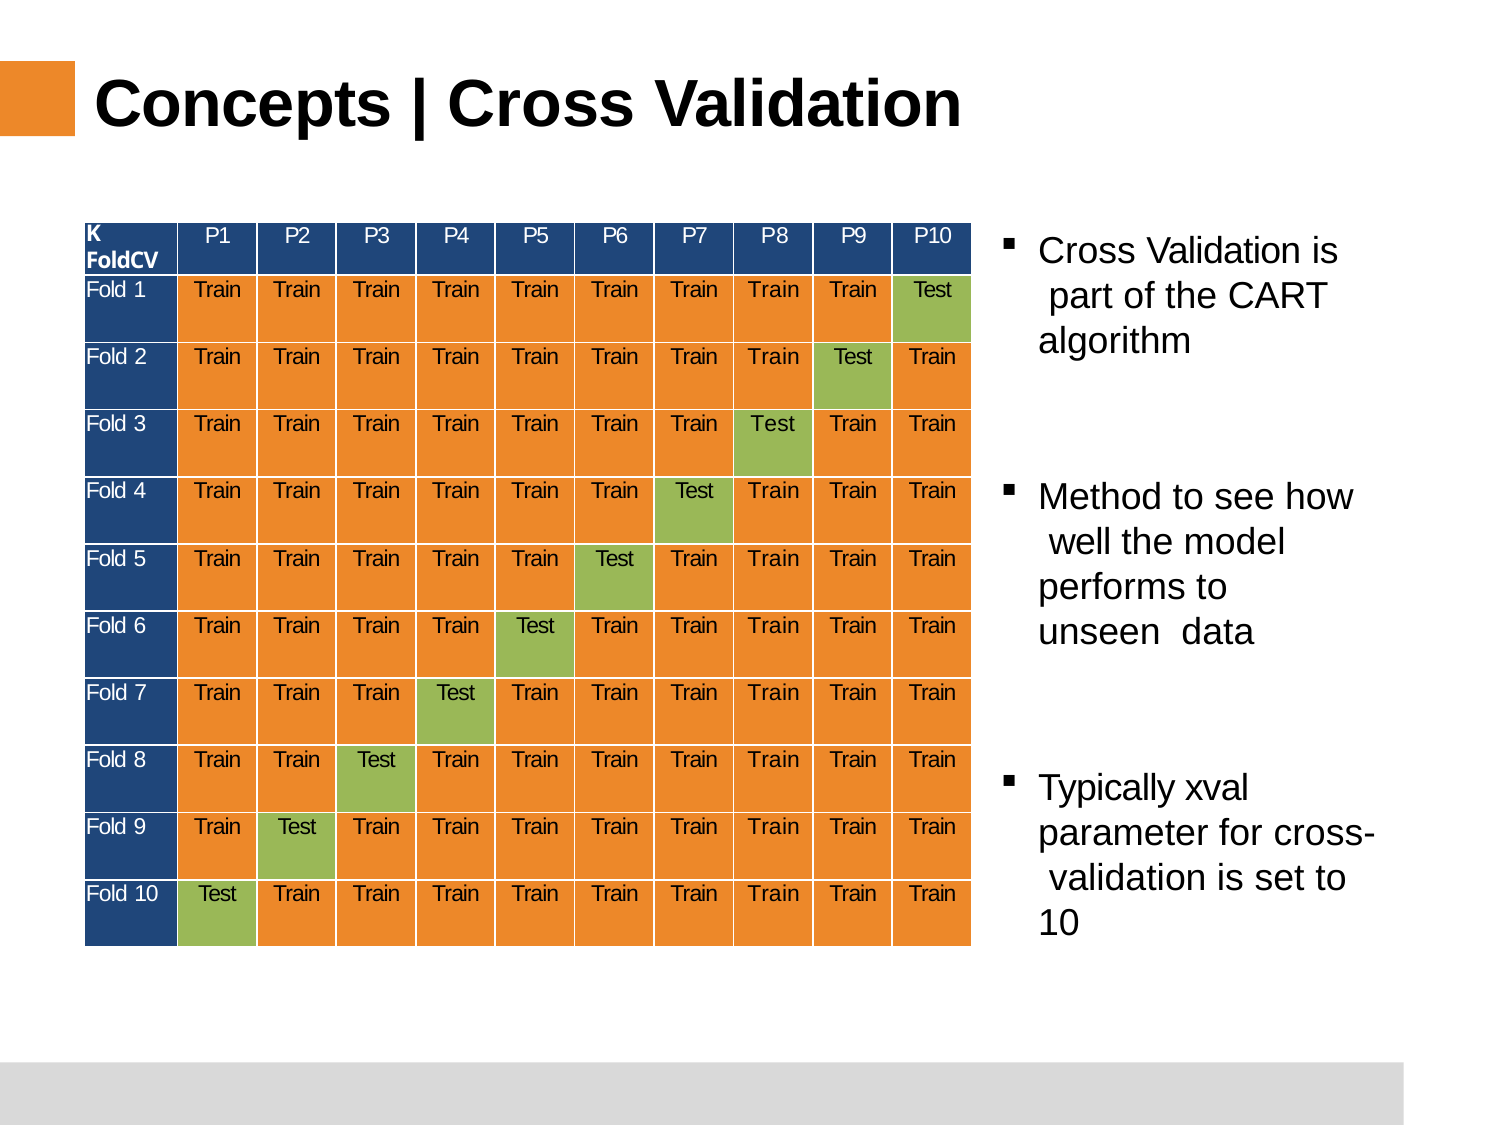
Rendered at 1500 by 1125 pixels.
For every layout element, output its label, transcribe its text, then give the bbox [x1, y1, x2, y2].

table_cell Train [178, 679, 256, 744]
table_cell Train [893, 545, 971, 610]
table_cell Train [814, 881, 891, 946]
table_cell Train [734, 612, 812, 677]
table_cell Train [893, 343, 971, 409]
table_cell Fold 8 [85, 746, 177, 812]
table_cell Train [417, 410, 494, 476]
table_cell Train [496, 410, 574, 476]
table_cell Fold 5 [85, 545, 177, 610]
table_cell Train [337, 343, 415, 409]
table_cell Train [734, 679, 812, 744]
table_cell Train [178, 746, 256, 812]
table_cell Train [258, 410, 335, 476]
table_cell Train [258, 746, 335, 812]
table_cell Test [814, 343, 891, 409]
table_cell Train [575, 478, 653, 543]
table_cell Train [575, 679, 653, 744]
table_cell Train [337, 478, 415, 543]
table_cell Test [655, 478, 733, 543]
table_cell Fold 10 [85, 881, 177, 946]
table_cell Train [575, 276, 653, 342]
table_cell Train [893, 410, 971, 476]
table_cell Train [893, 881, 971, 946]
table_cell Train [178, 545, 256, 610]
table_cell Train [575, 746, 653, 812]
table_cell Train [178, 478, 256, 543]
table_cell Train [258, 679, 335, 744]
table_header P6 [575, 223, 653, 274]
table_cell Train [734, 881, 812, 946]
table_cell Train [575, 881, 653, 946]
table_header P10 [893, 223, 971, 274]
table_cell Train [734, 343, 812, 409]
table_cell Train [496, 881, 574, 946]
table_cell Train [734, 813, 812, 879]
table_cell Train [575, 612, 653, 677]
table_cell Train [893, 746, 971, 812]
table_cell Train [734, 545, 812, 610]
table_cell Train [655, 746, 733, 812]
table_cell Train [337, 679, 415, 744]
table_cell Train [734, 276, 812, 342]
table_cell Train [893, 478, 971, 543]
table_cell Train [417, 545, 494, 610]
table_cell Train [337, 410, 415, 476]
table_cell Train [496, 746, 574, 812]
table_cell Fold 4 [85, 478, 177, 543]
table_cell Train [417, 881, 494, 946]
table_cell Train [496, 478, 574, 543]
table_cell Train [496, 343, 574, 409]
table_cell Train [496, 679, 574, 744]
table_cell Train [337, 545, 415, 610]
table_cell Train [814, 813, 891, 879]
table_header P8 [734, 223, 812, 274]
table_cell Train [496, 276, 574, 342]
title Concepts | Cross Validation [92, 57, 971, 221]
table_cell Train [258, 276, 335, 342]
table_cell Train [814, 612, 891, 677]
table_cell Train [417, 813, 494, 879]
table_cell Train [337, 612, 415, 677]
table_cell Train [655, 881, 733, 946]
table_cell Train [814, 679, 891, 744]
table_cell Train [655, 679, 733, 744]
table_cell Train [655, 276, 733, 342]
table_header P1 [178, 223, 256, 274]
table_cell Test [337, 746, 415, 812]
table_cell Test [178, 881, 256, 946]
table_cell Test [496, 612, 574, 677]
table_cell Train [496, 813, 574, 879]
table_header P9 [814, 223, 891, 274]
table_cell Train [178, 813, 256, 879]
table_cell Train [337, 276, 415, 342]
table_cell Train [258, 478, 335, 543]
table_cell Train [655, 410, 733, 476]
table_cell Train [814, 545, 891, 610]
table_cell Train [258, 612, 335, 677]
table_cell Train [258, 545, 335, 610]
table_cell Train [814, 410, 891, 476]
table_header P4 [417, 223, 494, 274]
table_cell Train [893, 679, 971, 744]
table_header P2 [258, 223, 335, 274]
table_cell Train [178, 276, 256, 342]
table_header K FoldCV [85, 223, 177, 274]
table_cell Fold 9 [85, 813, 177, 879]
text_box Cross Validation is part of the CART algorithm Method to see how well the model performs to unseen data Typically xval parameter for cross- validation is set to 10 [998, 223, 1387, 943]
table_cell Train [258, 343, 335, 409]
table_cell Train [734, 746, 812, 812]
table_cell Test [575, 545, 653, 610]
table_cell Test [258, 813, 335, 879]
table_cell Test [734, 410, 812, 476]
table_cell Train [655, 813, 733, 879]
table_cell Test [417, 679, 494, 744]
table_cell Train [655, 612, 733, 677]
table_header P7 [655, 223, 733, 274]
table_cell Train [258, 881, 335, 946]
table_cell Fold 6 [85, 612, 177, 677]
table_cell Train [893, 612, 971, 677]
table_cell Train [417, 478, 494, 543]
table_header P3 [337, 223, 415, 274]
table_cell Fold 3 [85, 410, 177, 476]
table_cell Train [814, 746, 891, 812]
table_cell Fold 2 [85, 343, 177, 409]
table_header P5 [496, 223, 574, 274]
table_cell Train [575, 343, 653, 409]
table_cell Train [178, 343, 256, 409]
table_cell Train [575, 410, 653, 476]
table_cell Train [893, 813, 971, 879]
table_cell Train [734, 478, 812, 543]
table_cell Train [417, 276, 494, 342]
table_cell Train [178, 612, 256, 677]
table_cell Train [417, 612, 494, 677]
table_cell Train [337, 813, 415, 879]
table_cell Fold 7 [85, 679, 177, 744]
table_cell Train [337, 881, 415, 946]
table_cell Train [655, 343, 733, 409]
table_cell Train [814, 276, 891, 342]
table_cell Train [417, 746, 494, 812]
table_cell Train [655, 545, 733, 610]
table_cell Train [575, 813, 653, 879]
table_cell Train [814, 478, 891, 543]
table_cell Test [893, 276, 971, 342]
table_cell Train [496, 545, 574, 610]
table_cell Train [178, 410, 256, 476]
table_cell Fold 1 [85, 276, 177, 342]
table_cell Train [417, 343, 494, 409]
